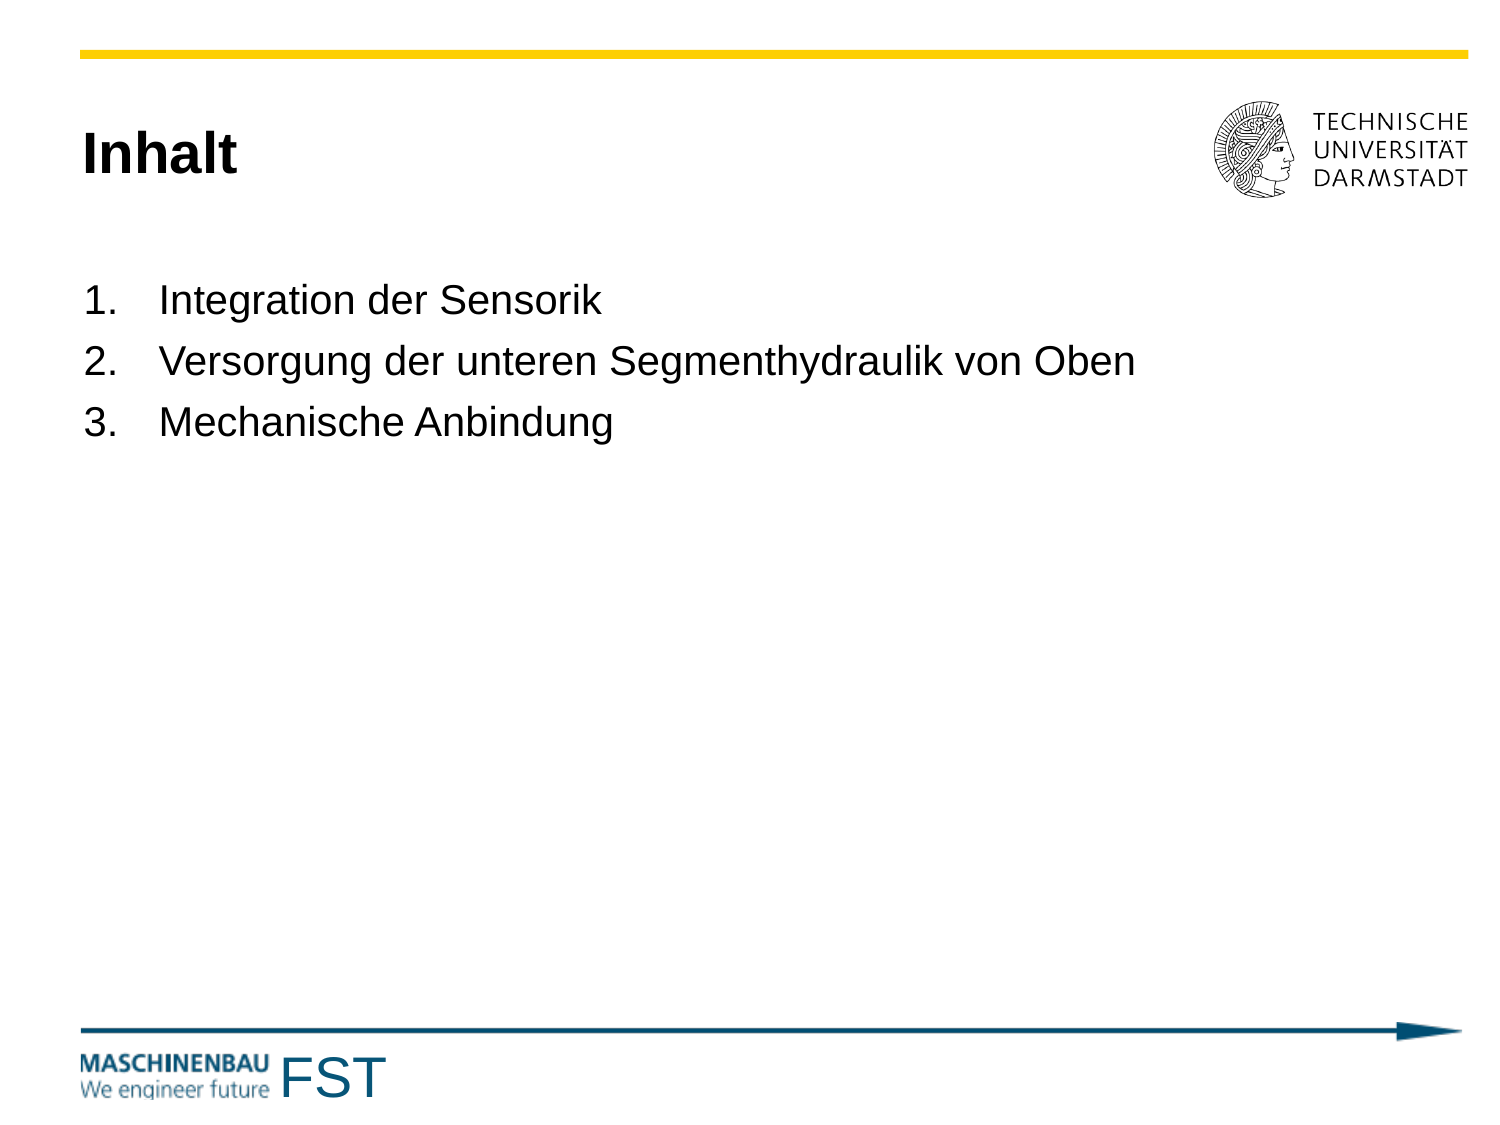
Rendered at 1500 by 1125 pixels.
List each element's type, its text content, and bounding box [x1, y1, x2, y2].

picture [1185, 84, 1493, 215]
list Integration der Sensorik Versorgung der unteren Segmenthydraulik von Oben Mechanische Anbindung [83, 265, 1417, 995]
title Inhalt [82, 81, 1164, 220]
